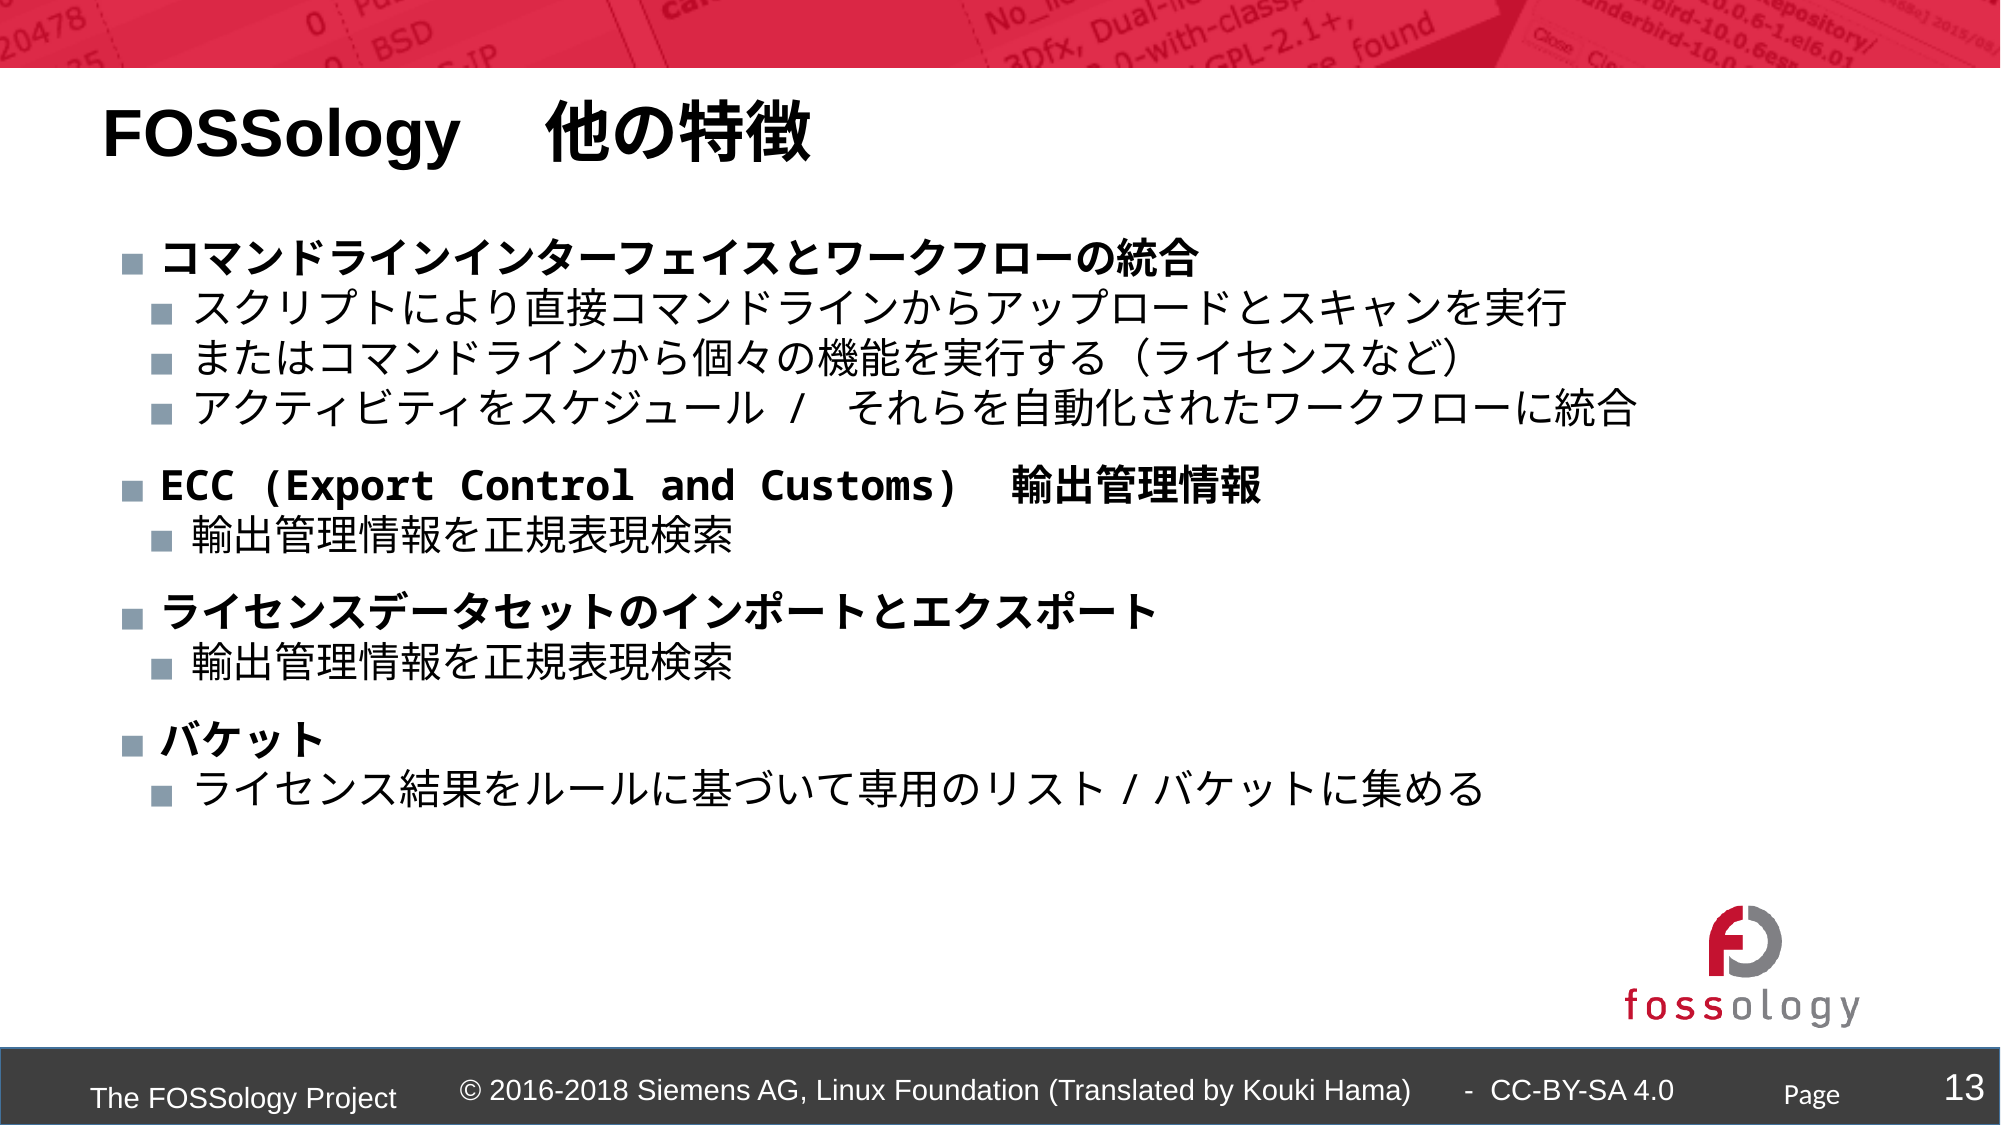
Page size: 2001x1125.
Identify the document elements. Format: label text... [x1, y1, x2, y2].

picture [1621, 964, 1863, 1031]
text_box コマンドラインインターフェイスとワークフローの統合 スクリプトにより直接コマンドラインからアップロードとスキャンを実行 またはコマンドラインから個々の機能を実行する（ライセンスなど） アクティビティをスケジュール / それらを自動化されたワークフローに統合 ECC (Export Control and Customs) 輸出管理情報 輸出管理情報を正規表現検索 ライセンスデータセットのインポートとエクスポート 輸出管理情報を正規表現検索 バケット ライセンス結果をルールに基づいて専用のリスト/バケットに集める [118, 231, 1914, 964]
text_box FOSSology 他の特徴 [0, 0, 2000, 208]
text_box Page [1637, 1060, 1862, 1125]
